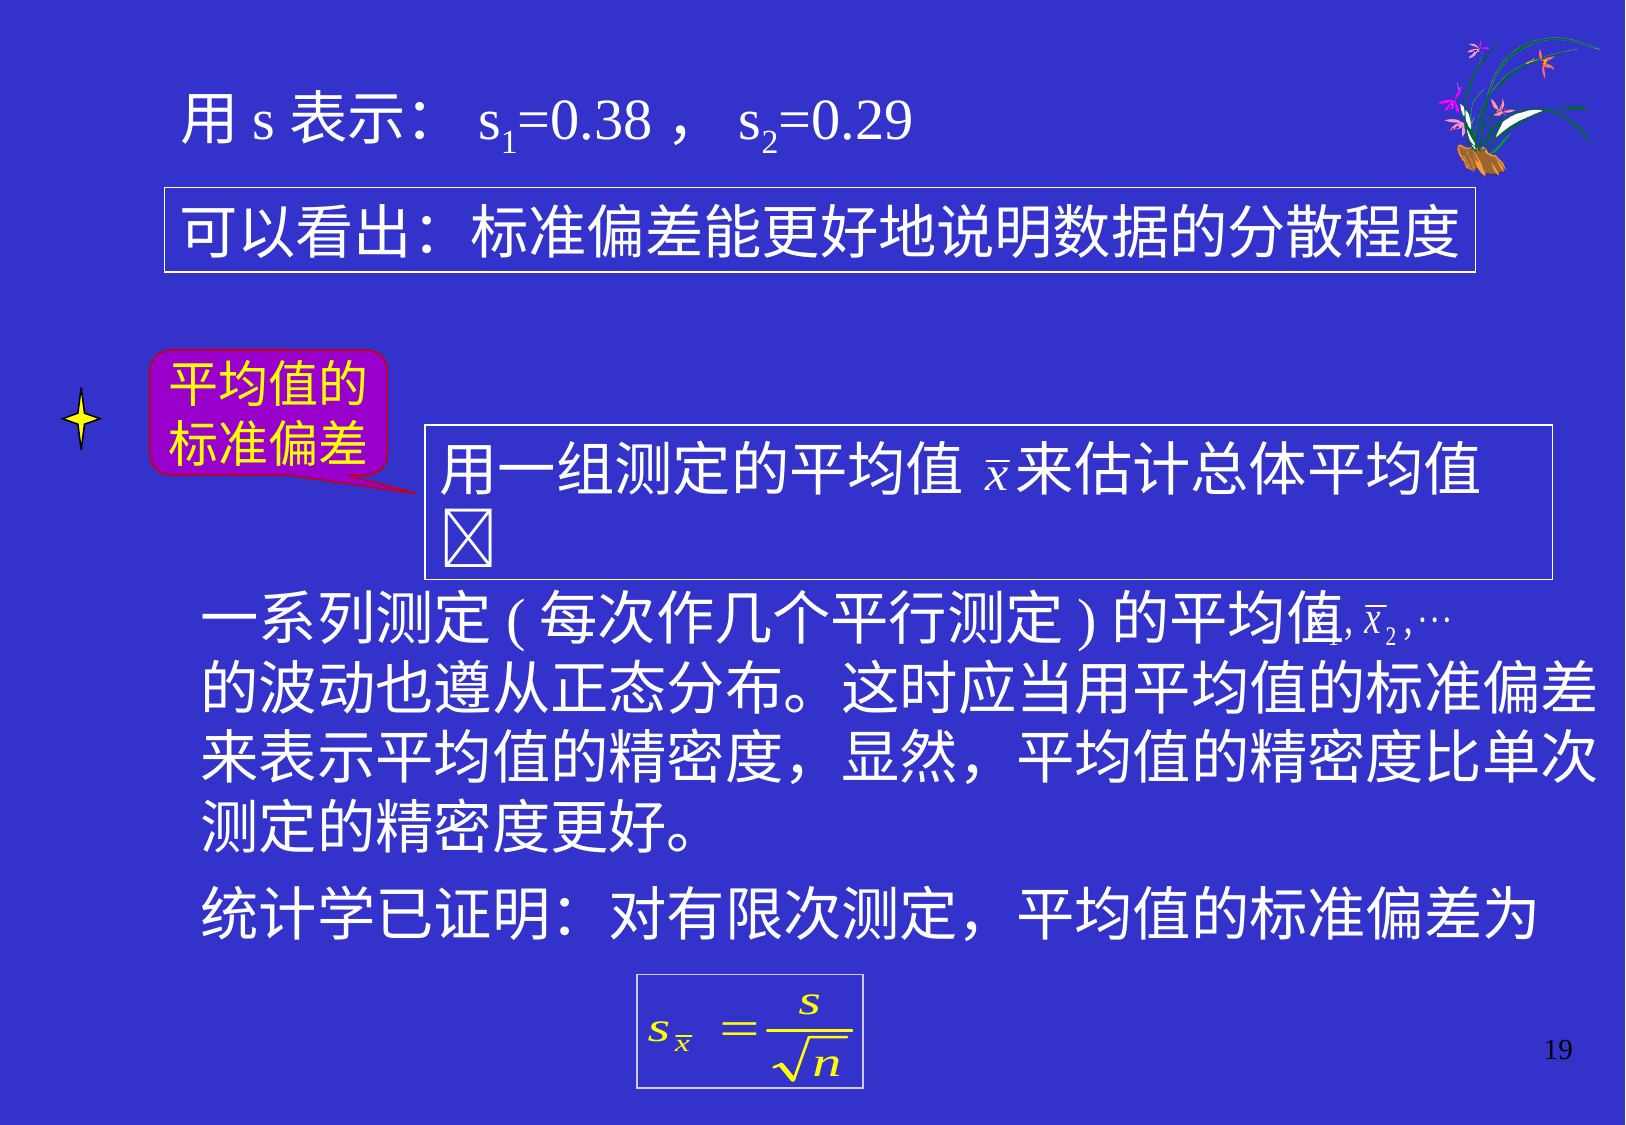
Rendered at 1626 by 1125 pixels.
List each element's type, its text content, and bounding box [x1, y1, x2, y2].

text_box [1437, 37, 1601, 177]
text_box 用s表示：s1=0.38，s2=0.29 [165, 73, 929, 168]
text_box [637, 974, 863, 1088]
text_box 平均值的 标准偏差 [149, 349, 416, 494]
text_box 可以看出：标准偏差能更好地说明数据的分散程度 [164, 187, 1476, 273]
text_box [424, 424, 1553, 512]
text_box 统计学已证明：对有限次测定，平均值的标准偏差为 [186, 877, 1556, 955]
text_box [184, 573, 1616, 869]
text_box [62, 387, 100, 450]
slide_number 19 [1249, 1022, 1589, 1099]
